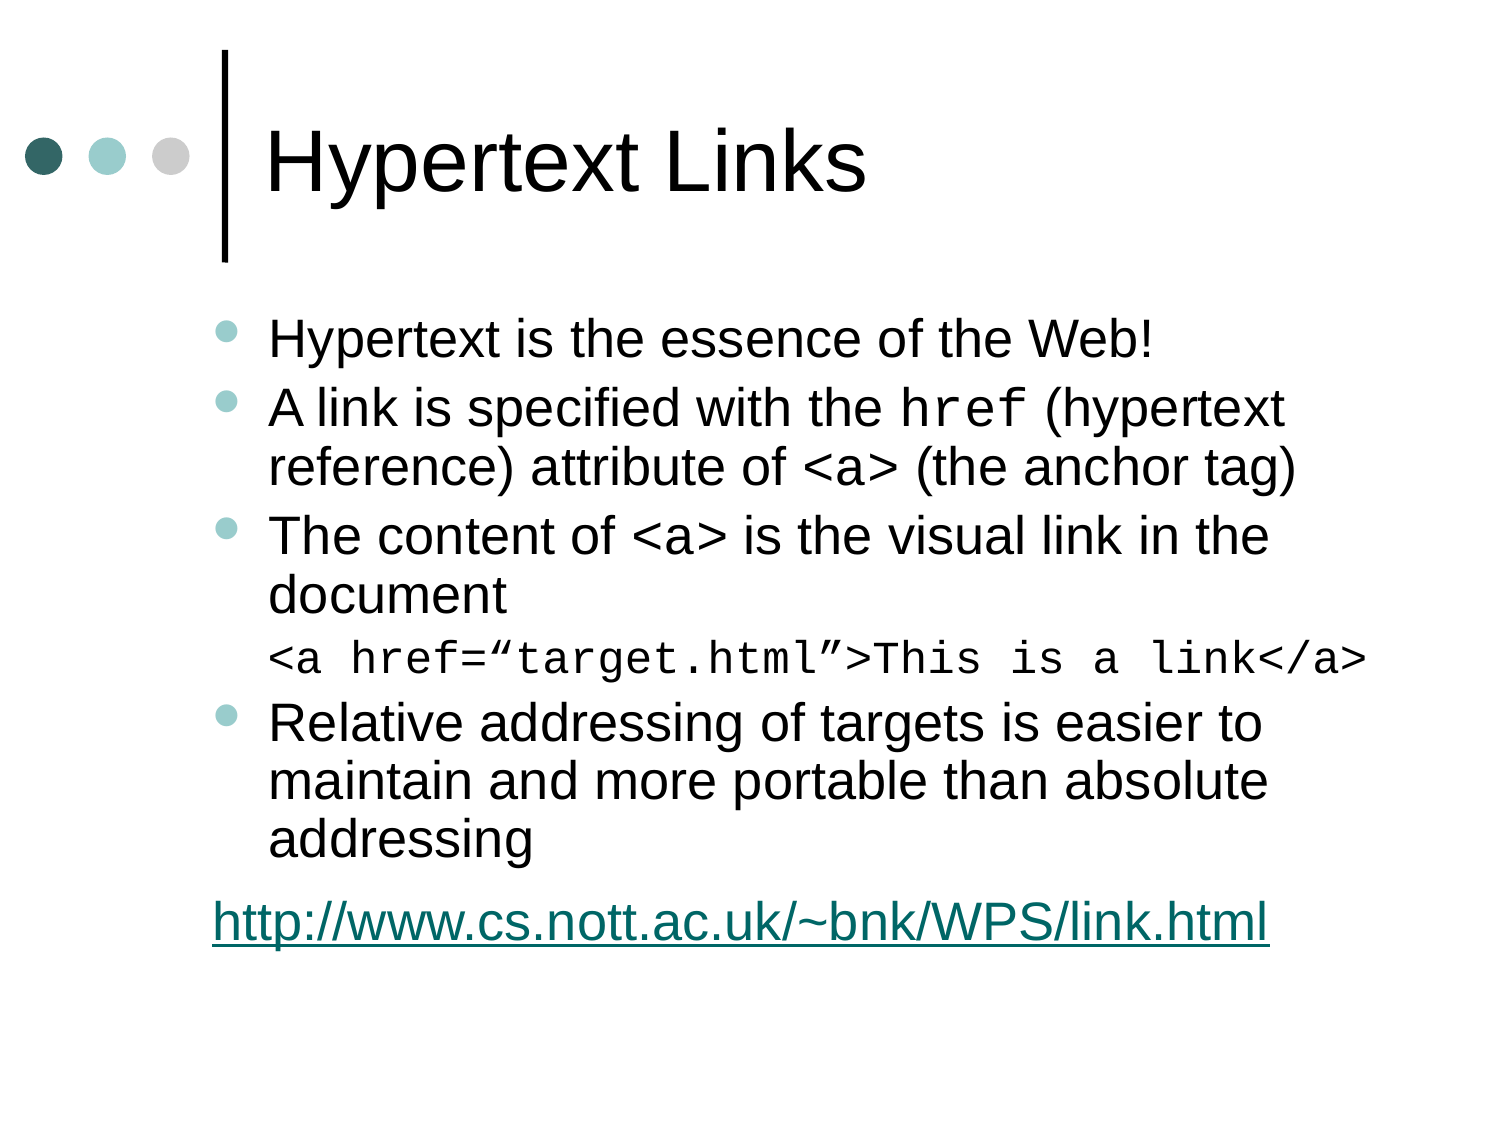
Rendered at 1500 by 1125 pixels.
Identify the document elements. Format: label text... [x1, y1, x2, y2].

list Hypertext is the essence of the Web! A link is specified with the href (hypertext reference) attribute of <a> (the anchor tag) The content of <a> is the visual link in the document <a href=“target.html”>This is a link</a> Relative addressing of targets is easier to maintain and more portable than absolute addressing http://www.cs.nott.ac.uk/~bnk/WPS/link.html [197, 303, 1401, 988]
title Hypertext Links [249, 30, 1401, 282]
